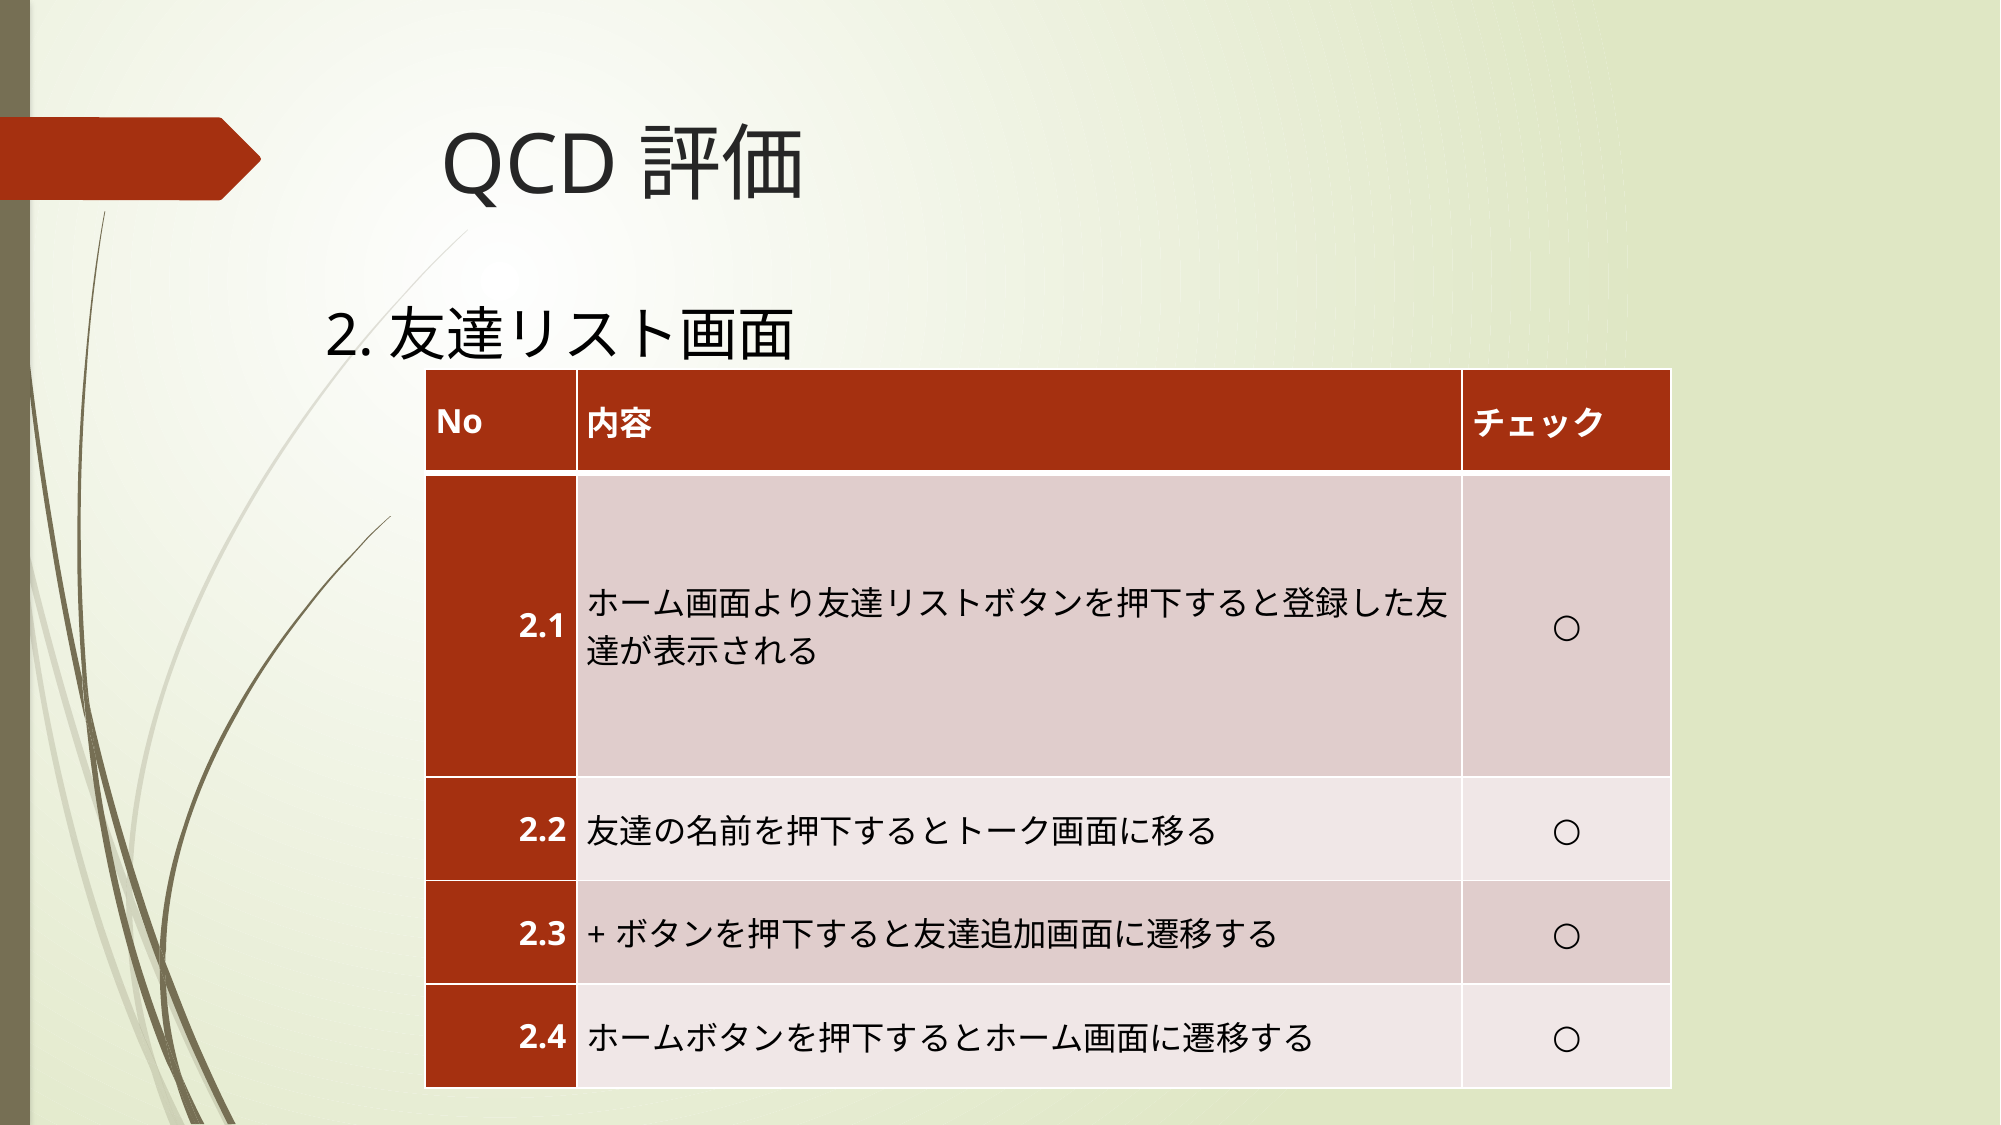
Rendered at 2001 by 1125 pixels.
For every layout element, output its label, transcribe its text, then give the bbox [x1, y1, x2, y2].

table_cell ○ [1463, 985, 1670, 1087]
table_header 内容 [578, 370, 1461, 470]
table_cell 2.3 [426, 881, 576, 983]
table_cell +ボタンを押下すると友達追加画面に遷移する [578, 881, 1461, 983]
table_header No [426, 370, 576, 470]
table_cell ○ [1463, 881, 1670, 983]
table_cell 2.2 [426, 778, 576, 880]
table_cell ホームボタンを押下するとホーム画面に遷移する [578, 985, 1461, 1087]
table_cell ホーム画面より友達リストボタンを押下すると登録した友達が表示される [578, 476, 1461, 776]
table_cell ○ [1463, 778, 1670, 880]
title QCD評価 [425, 102, 1888, 313]
table_header チェック [1463, 370, 1670, 470]
table_cell 友達の名前を押下するとトーク画面に移る [578, 778, 1461, 880]
table_cell ○ [1463, 476, 1670, 776]
table_cell 2.4 [426, 985, 576, 1087]
table_cell 2.1 [426, 476, 576, 776]
text_box 2.友達リスト画面 [310, 294, 996, 370]
